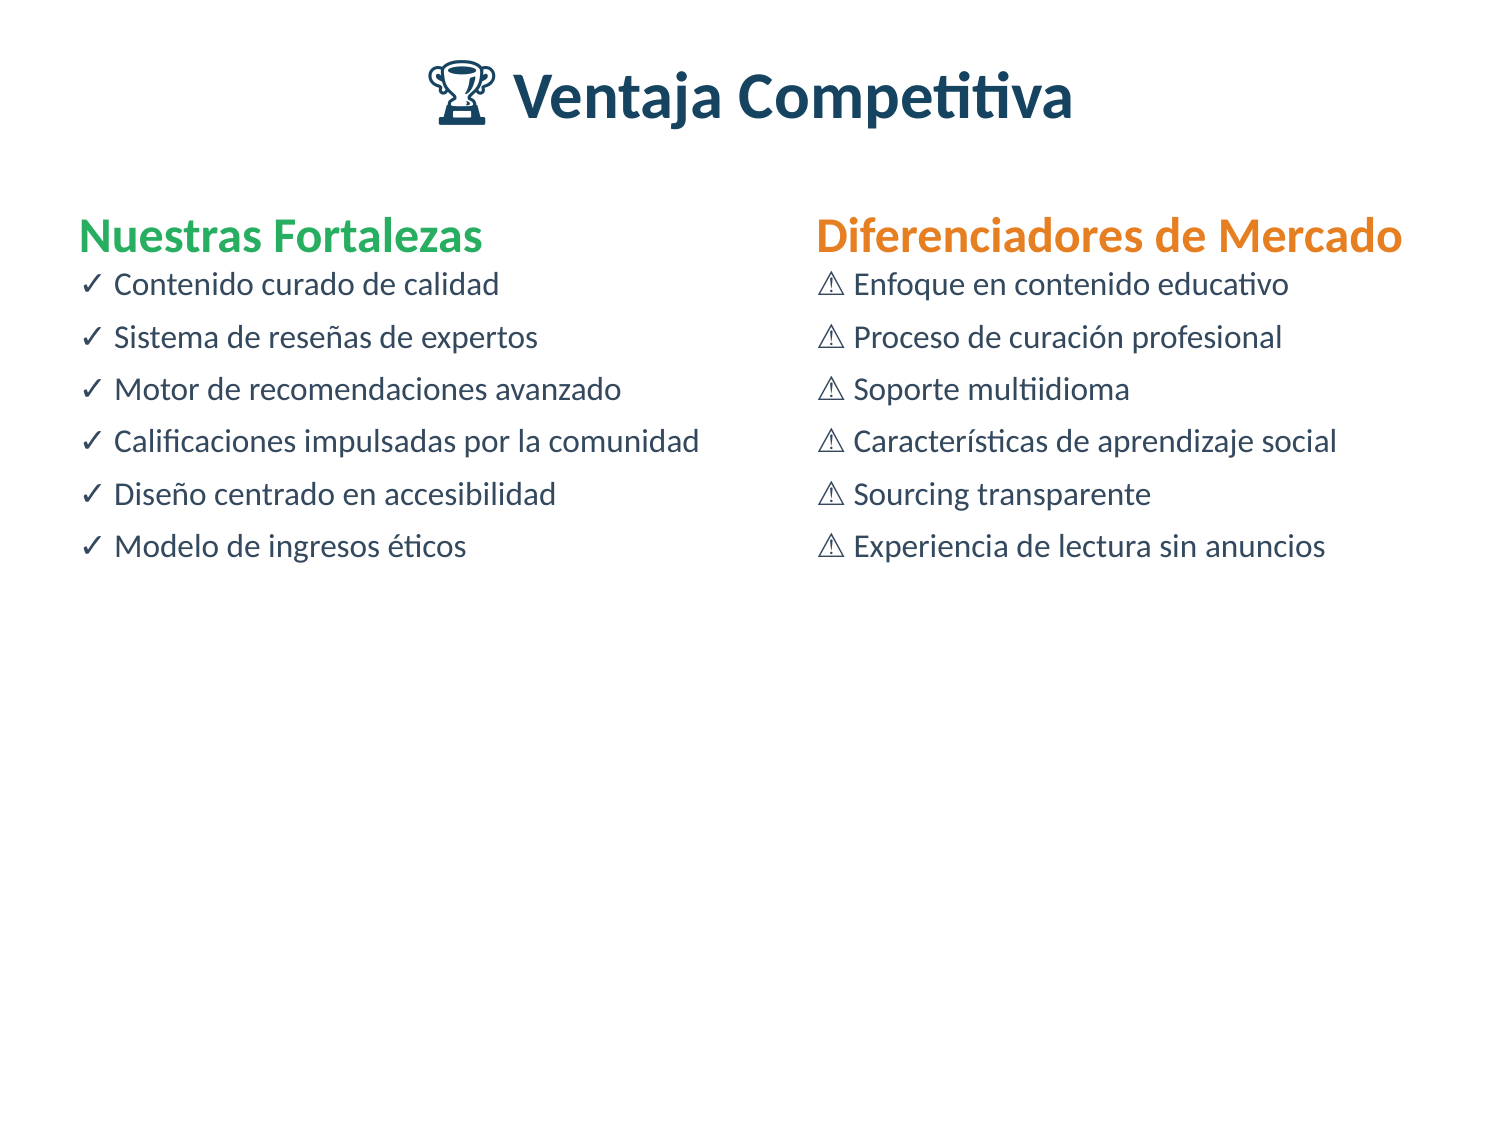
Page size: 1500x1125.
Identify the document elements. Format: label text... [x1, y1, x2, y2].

text_box Nuestras Fortalezas ✓ Contenido curado de calidad ✓ Sistema de reseñas de expertos ✓ Motor de recomendaciones avanzado ✓ Calificaciones impulsadas por la comunidad ✓ Diseño centrado en accesibilidad ✓ Modelo de ingresos éticos [64, 194, 716, 572]
text_box 🏆 Ventaja Competitiva [410, 44, 1090, 140]
text_box Diferenciadores de Mercado ⚠ Enfoque en contenido educativo ⚠ Proceso de curación profesional ⚠ Soporte multiidioma ⚠ Características de aprendizaje social ⚠ Sourcing transparente ⚠ Experiencia de lectura sin anuncios [801, 194, 1419, 572]
